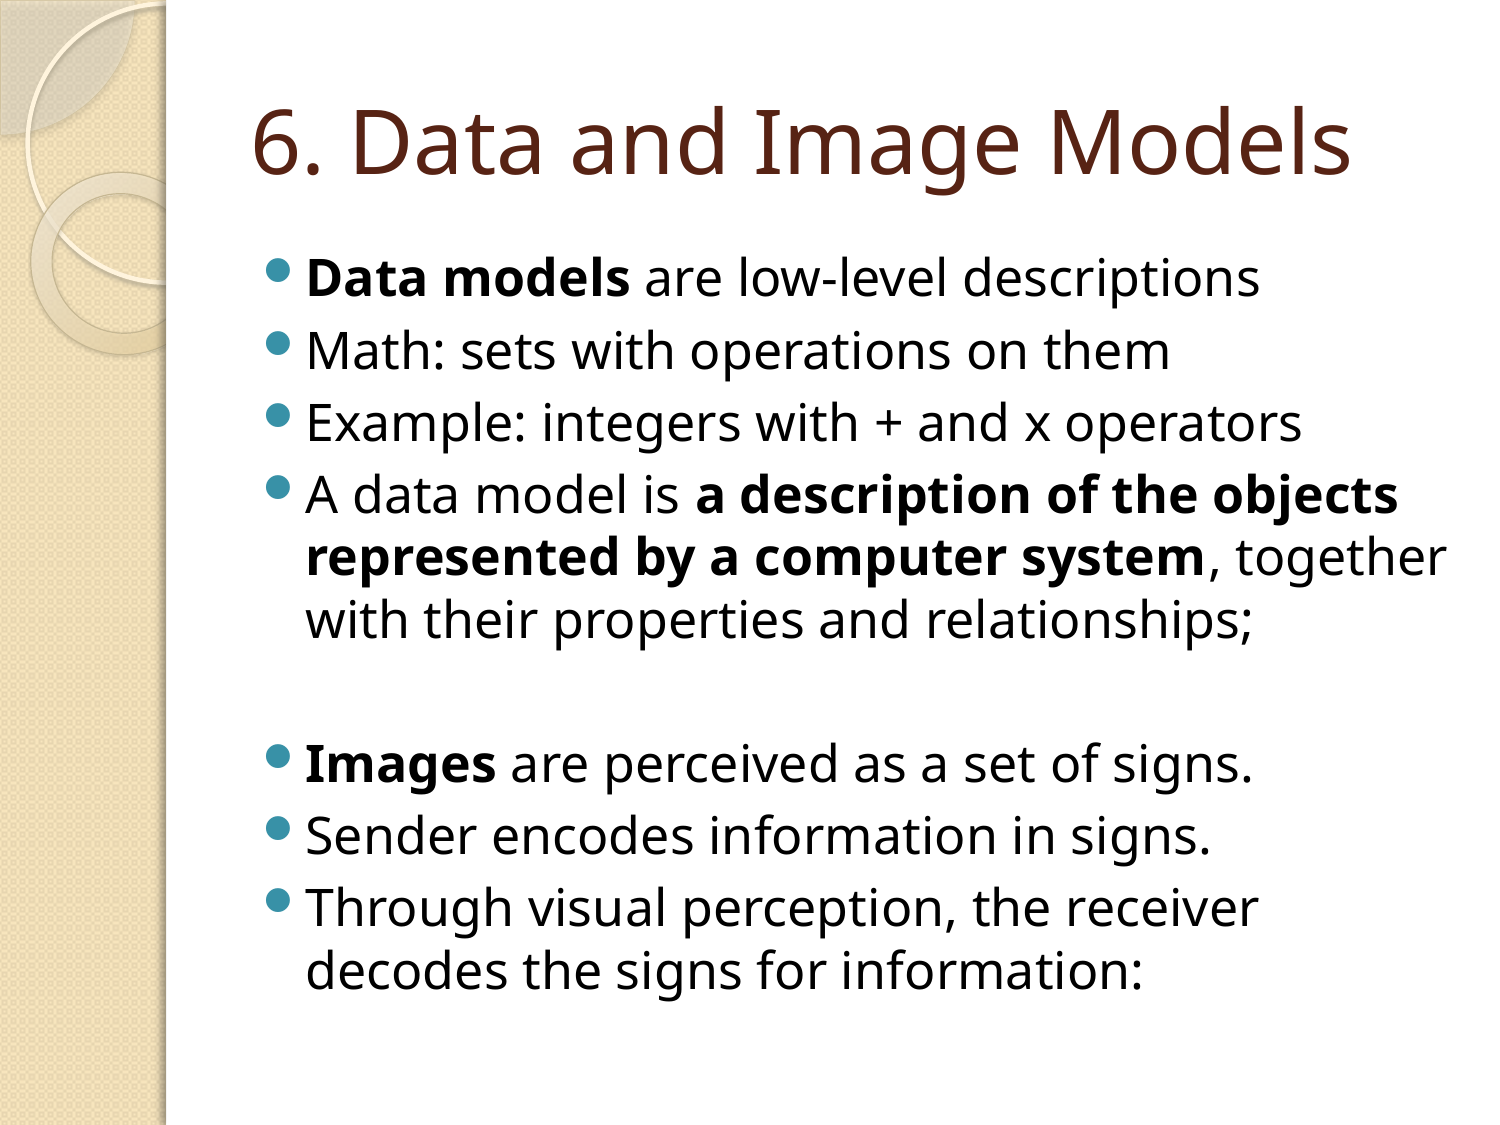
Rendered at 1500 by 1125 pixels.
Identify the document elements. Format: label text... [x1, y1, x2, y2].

list Data models are low-level descriptions Math: sets with operations on them Example: integers with + and x operators A data model is a description of the objects represented by a computer system, together with their properties and relationships; Images are perceived as a set of signs. Sender encodes information in signs. Through visual perception, the receiver decodes the signs for information: [235, 237, 1466, 1025]
title 6. Data and Image Models [235, 45, 1466, 233]
